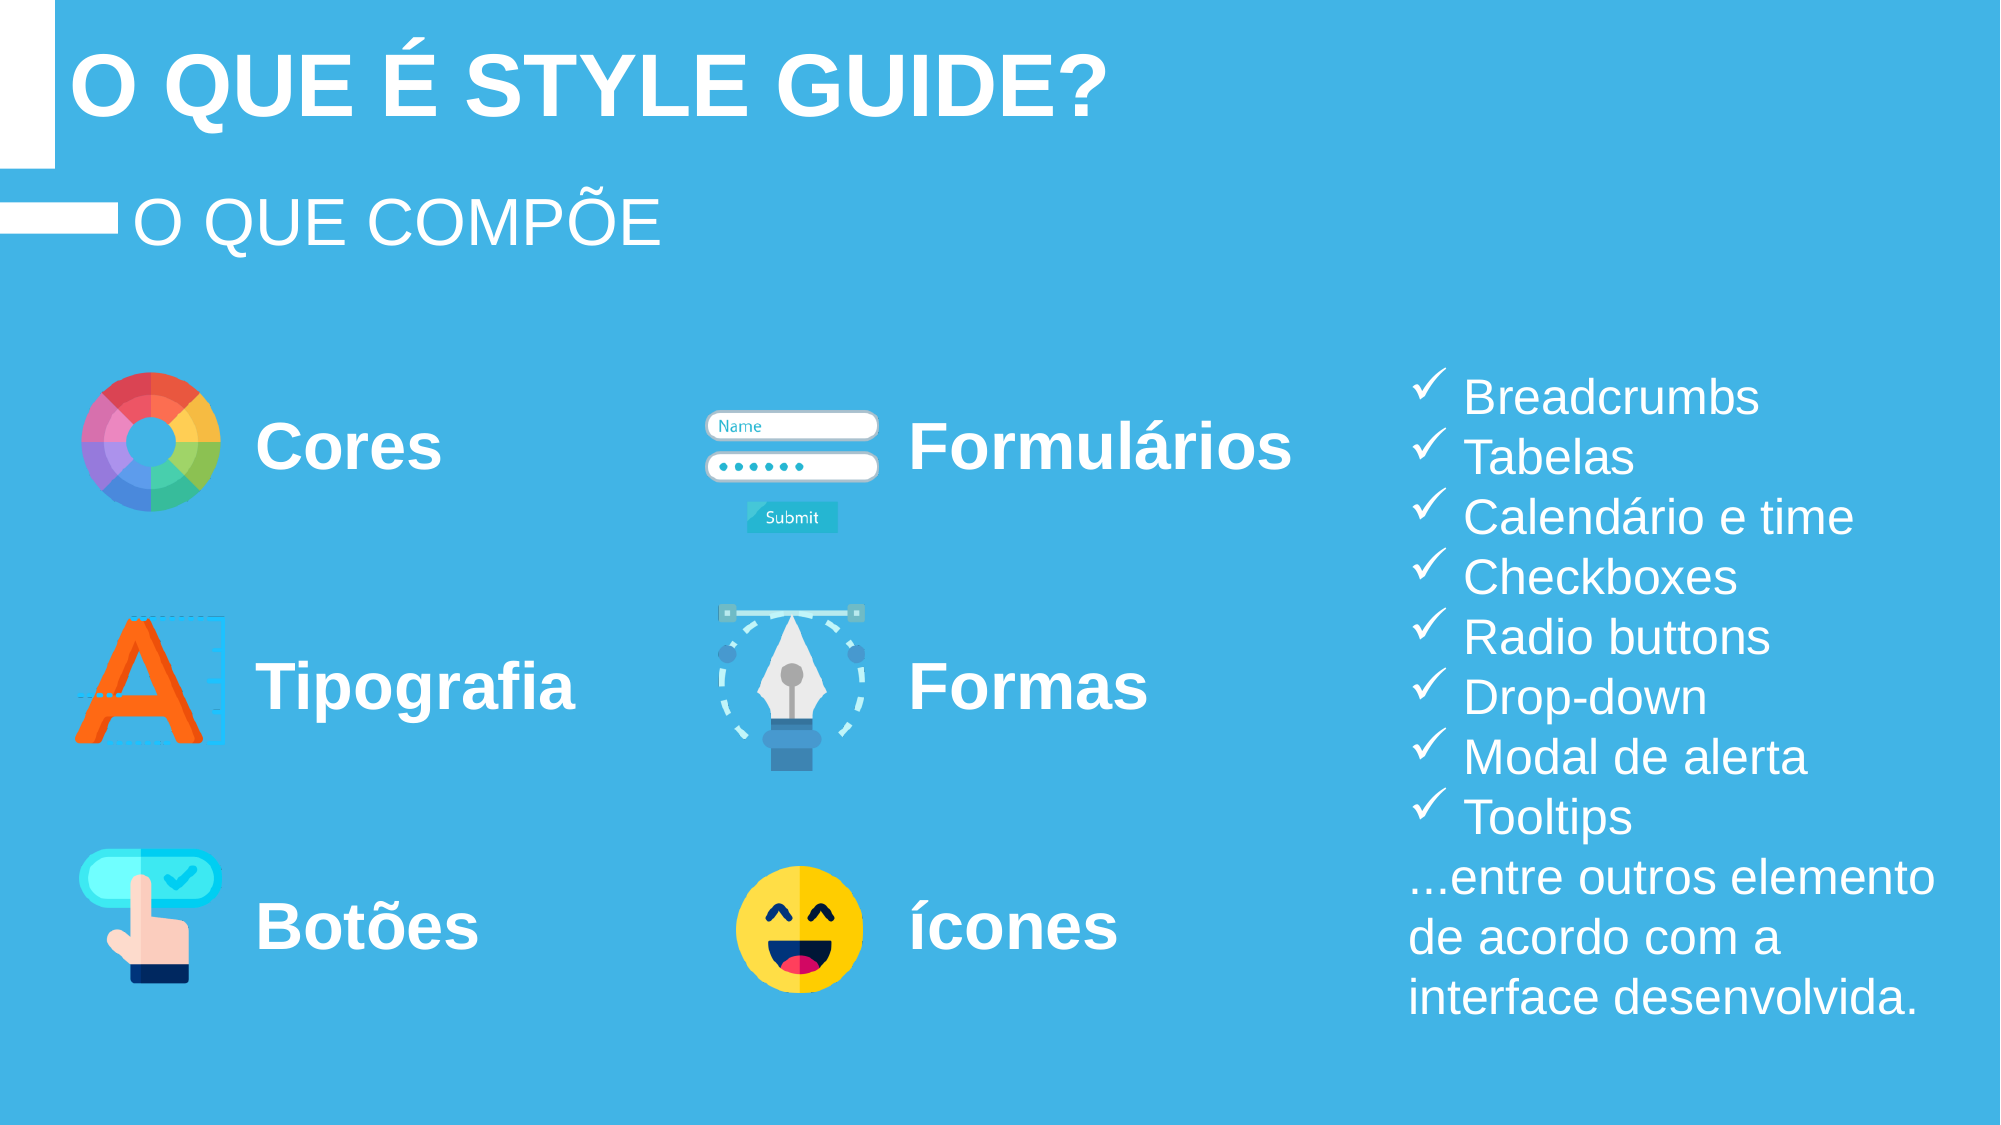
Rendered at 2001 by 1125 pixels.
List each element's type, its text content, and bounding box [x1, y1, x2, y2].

picture [75, 605, 225, 756]
text_box [0, 0, 56, 170]
picture [79, 844, 222, 987]
text_box O QUE É STYLE GUIDE? [56, 20, 1969, 142]
picture [736, 866, 863, 993]
text_box [0, 201, 119, 235]
picture [705, 384, 879, 558]
text_box O QUE COMPÕE [117, 171, 1898, 267]
text_box Formulários Formas ícones [894, 395, 1320, 971]
text_box Breadcrumbs Tabelas Calendário e time Checkboxes Radio buttons Drop-down Modal de alerta Tooltips ...entre outros elemento de acordo com a interface desenvolvida. [1393, 356, 2000, 1032]
picture [708, 604, 875, 772]
picture [79, 370, 222, 513]
text_box Cores Tipografia Botões [240, 395, 650, 971]
